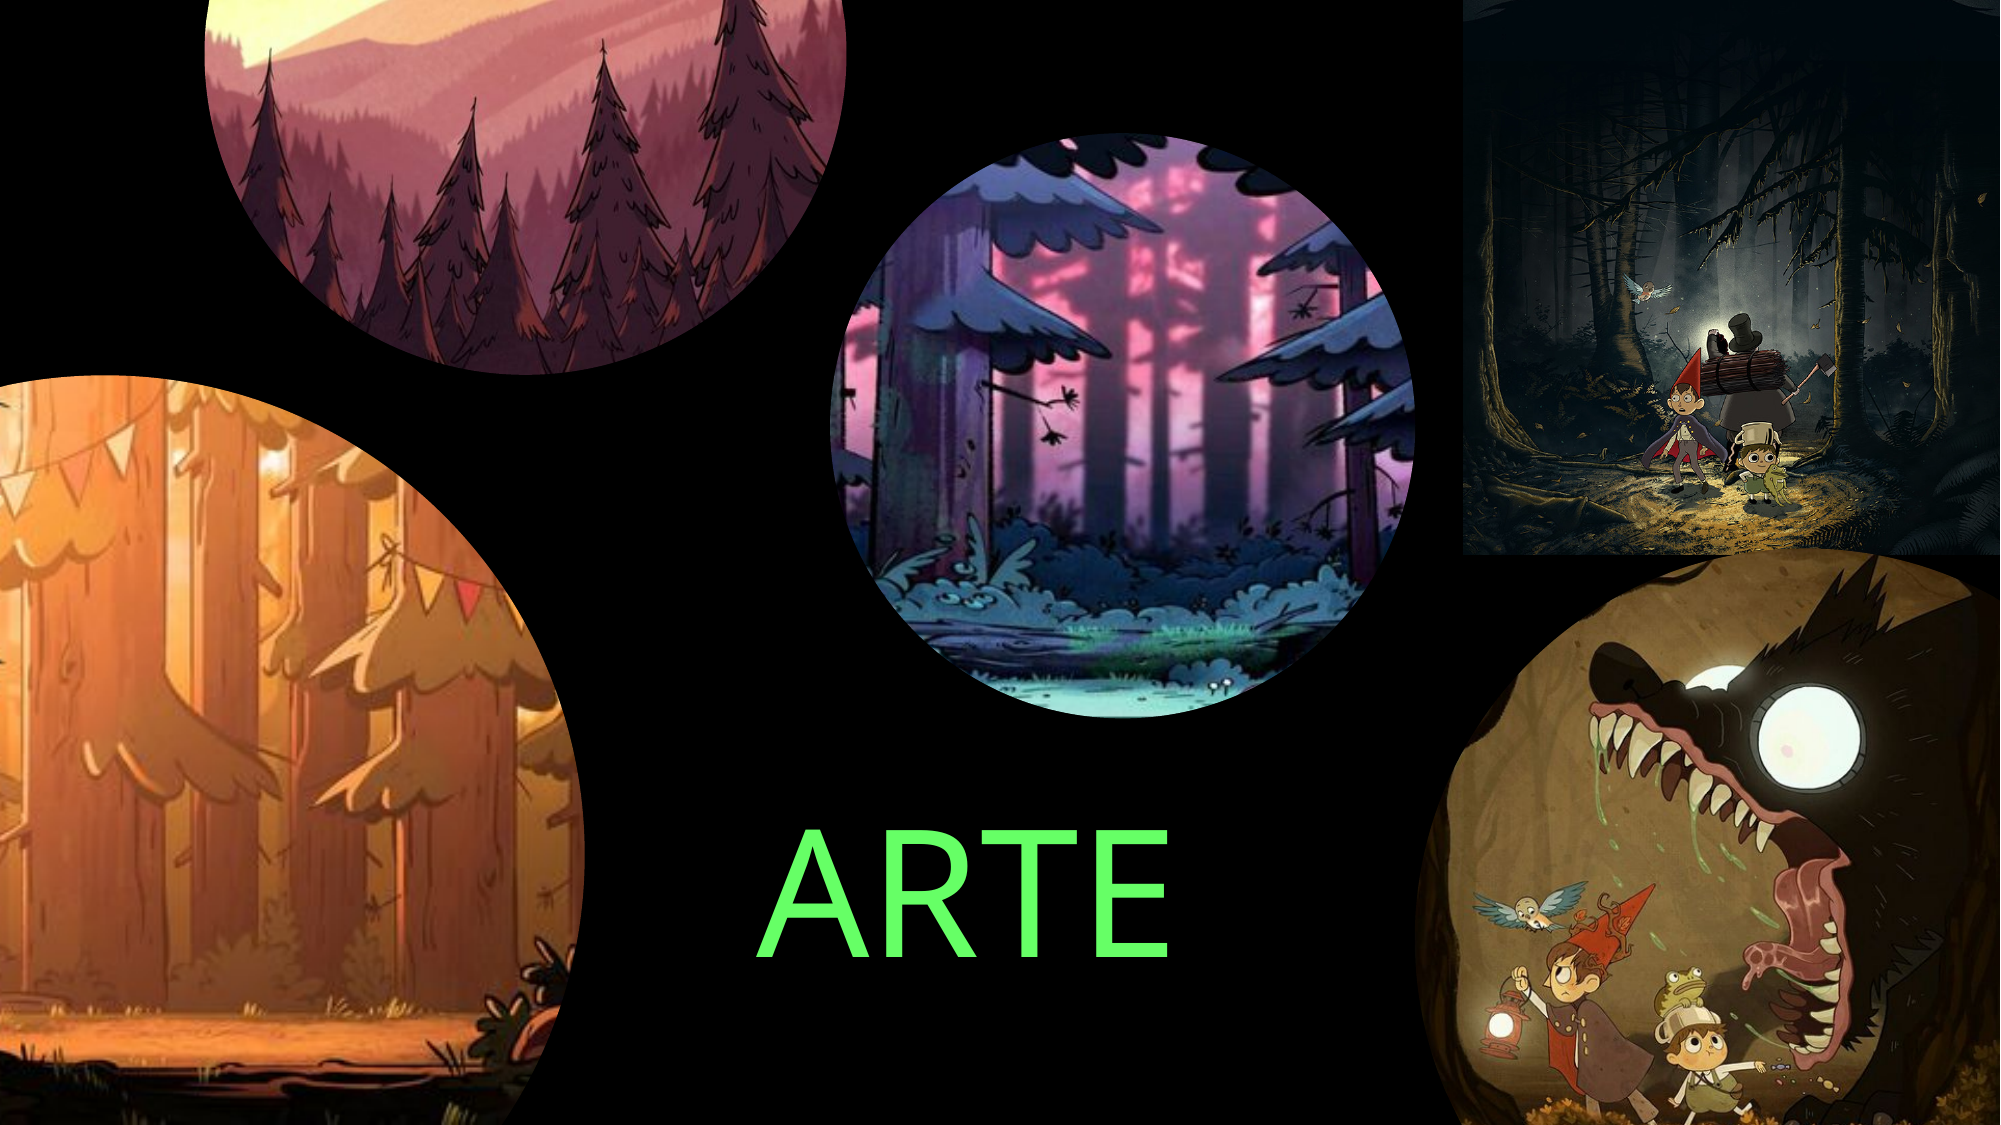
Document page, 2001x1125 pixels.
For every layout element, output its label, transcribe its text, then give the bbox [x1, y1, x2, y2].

picture [0, 0, 2000, 1125]
title ARTE [741, 796, 1259, 1005]
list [1462, 0, 2000, 548]
